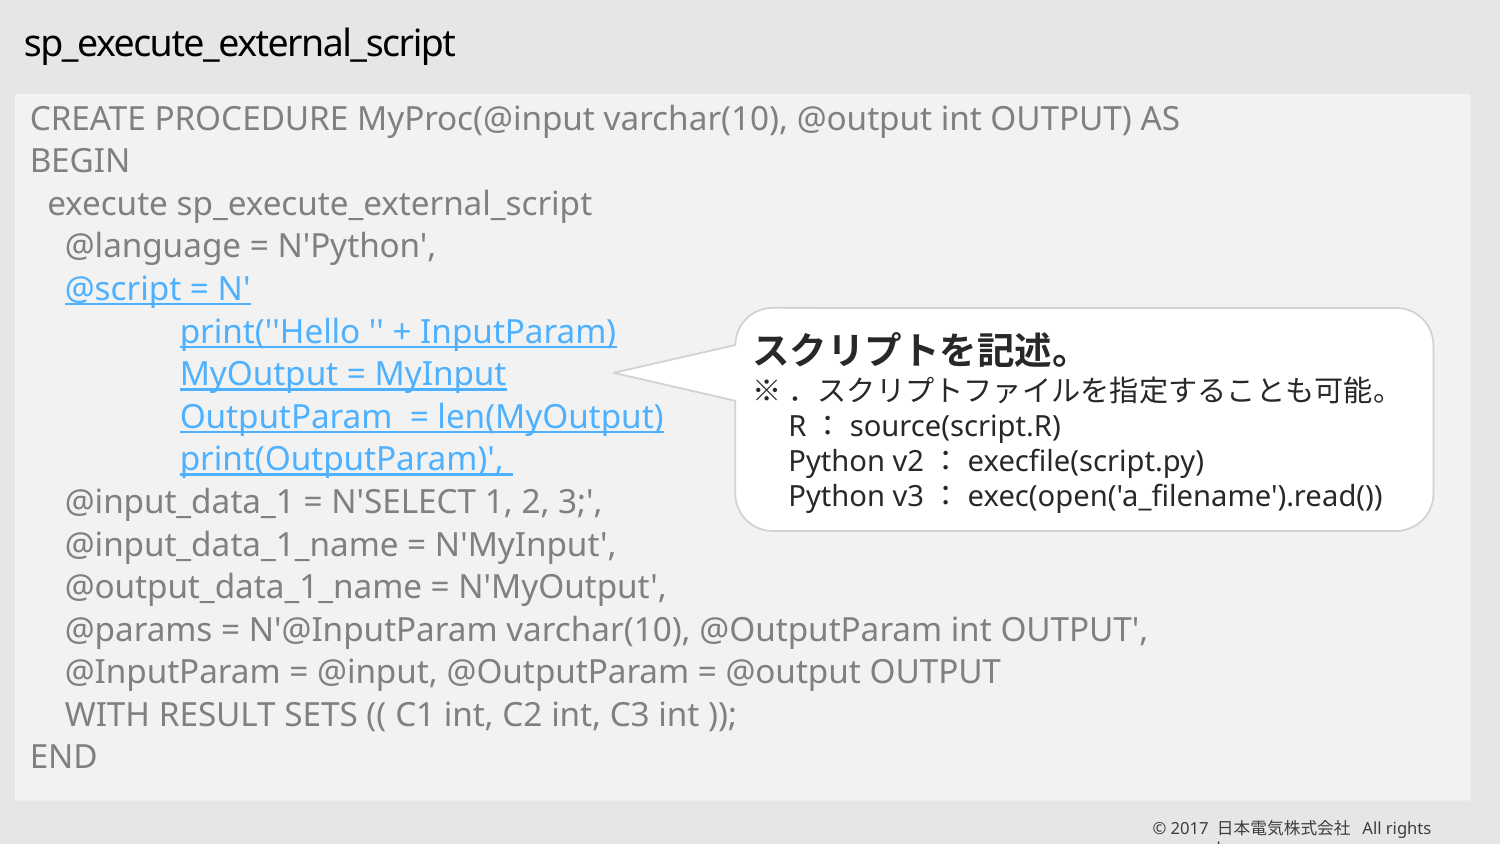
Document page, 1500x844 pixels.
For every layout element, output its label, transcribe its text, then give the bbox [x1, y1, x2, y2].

title sp_execute_external_script [0, 4, 1441, 82]
text_box スクリプトを記述。 ※．スクリプトファイルを指定することも可能。 R：source(script.R) Python v2：execfile(script.py) Python v3：exec(open('a_filename').read()) [612, 306, 1435, 532]
text_box CREATE PROCEDURE MyProc(@input varchar(10), @output int OUTPUT) AS BEGIN execute sp_execute_external_script @language = N'Python', @script = N' print(''Hello '' + InputParam) MyOutput = MyInput OutputParam = len(MyOutput) print(OutputParam)', @input_data_1 = N'SELECT 1, 2, 3;', @input_data_1_name = N'MyInput', @output_data_1_name = N'MyOutput', @params = N'@InputParam varchar(10), @OutputParam int OUTPUT', @InputParam = @input, @OutputParam = @output OUTPUT WITH RESULT SETS (( C1 int, C2 int, C3 int )); END [15, 94, 1471, 801]
